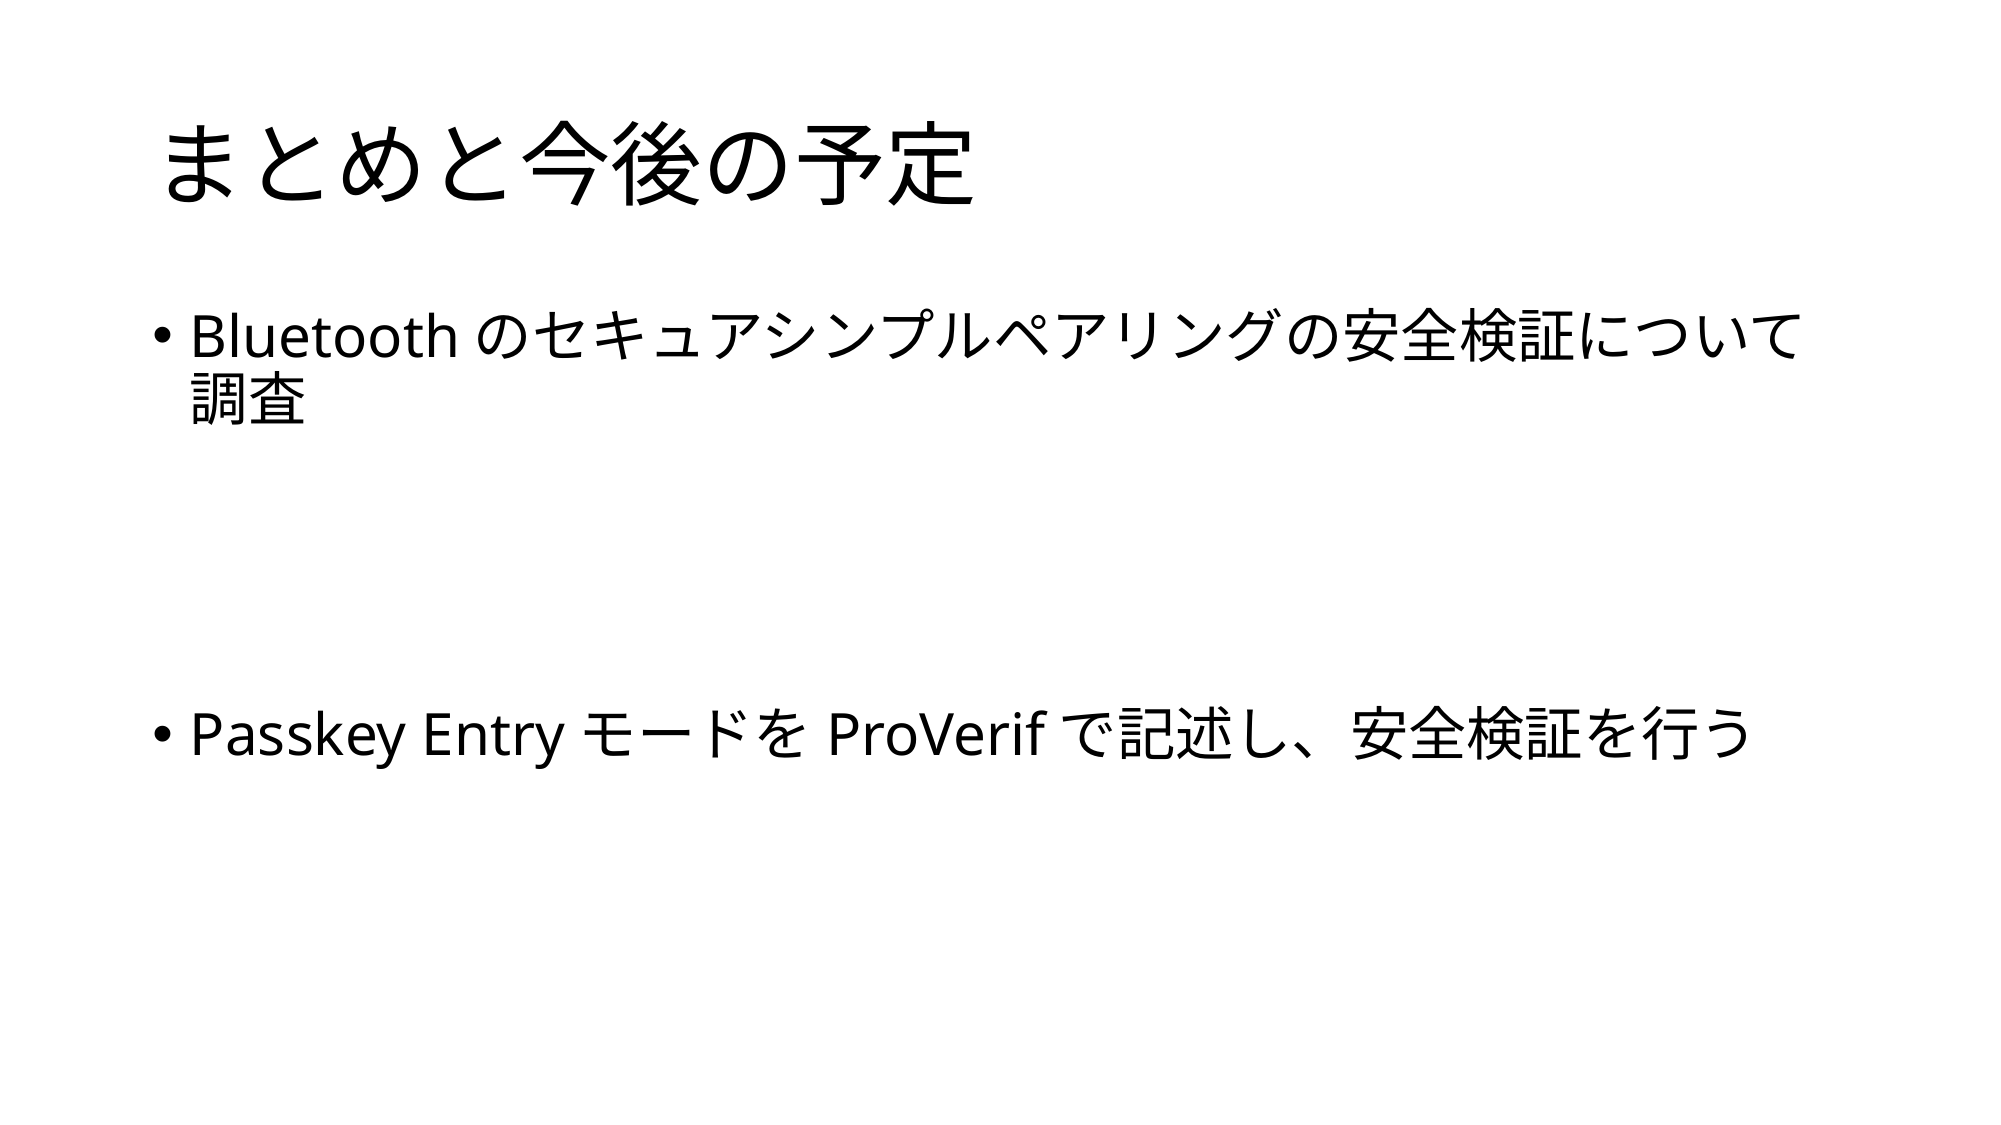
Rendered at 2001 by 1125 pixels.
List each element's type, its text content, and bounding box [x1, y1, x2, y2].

list Bluetoothのセキュアシンプルペアリングの安全検証について調査 Passkey EntryモードをProVerifで記述し、安全検証を行う [137, 299, 1863, 1014]
title まとめと今後の予定 [137, 59, 1863, 278]
